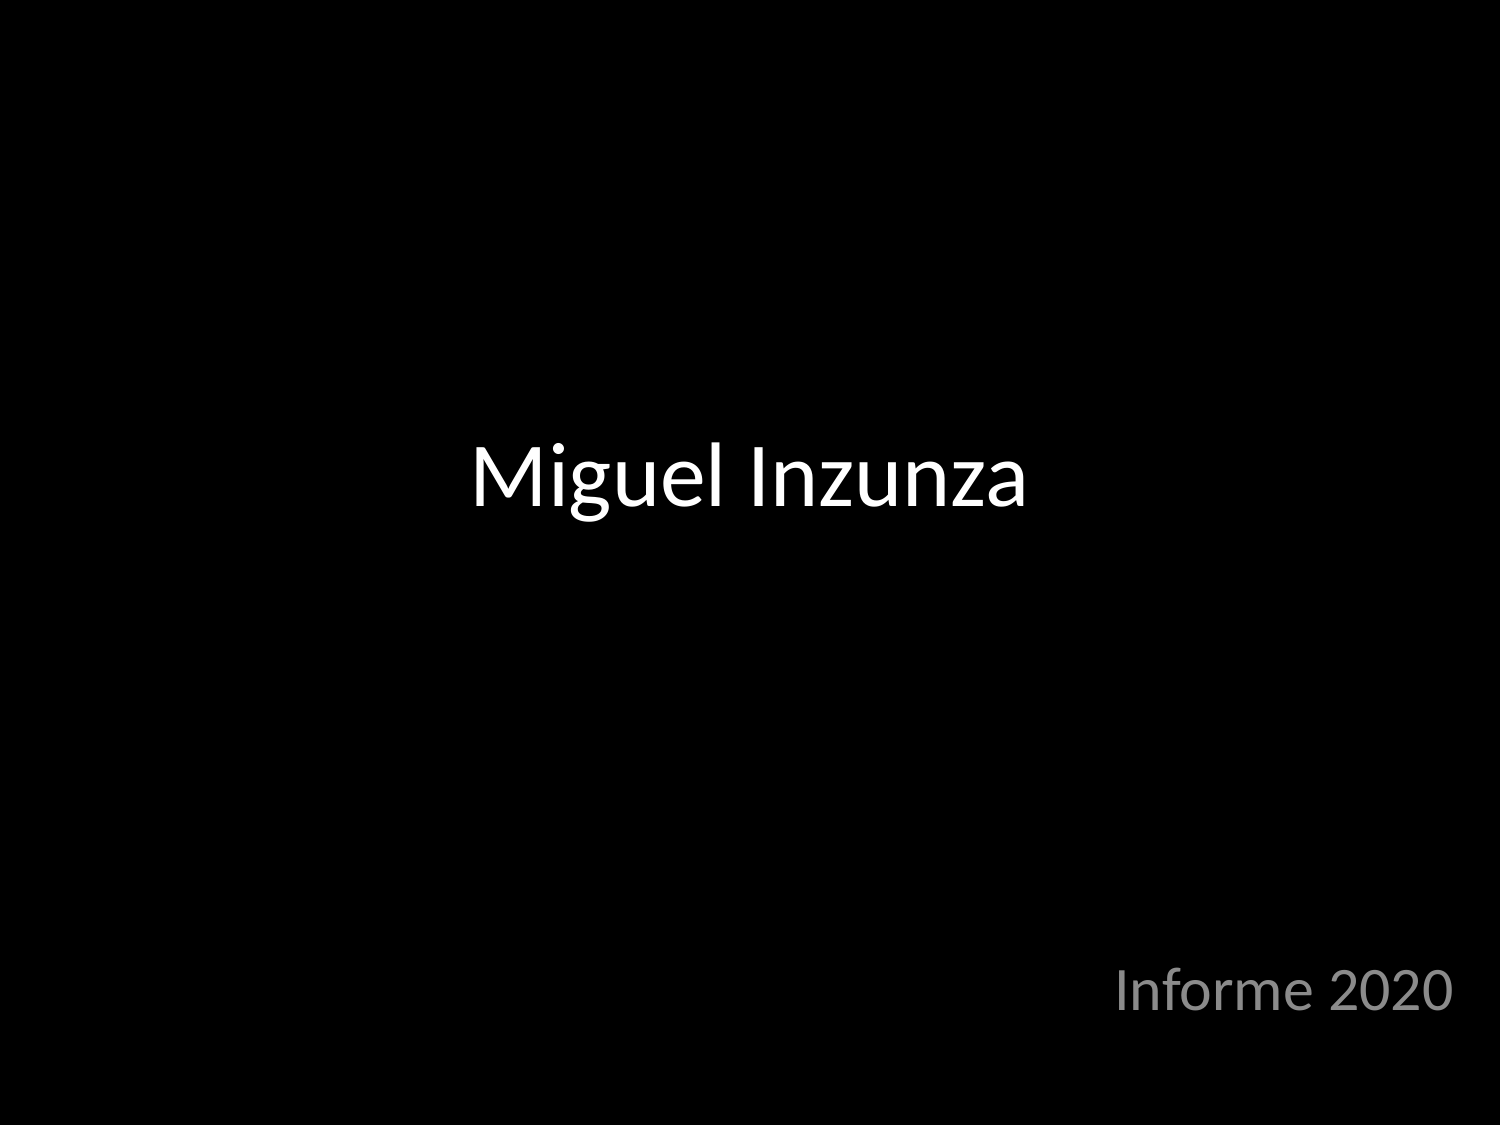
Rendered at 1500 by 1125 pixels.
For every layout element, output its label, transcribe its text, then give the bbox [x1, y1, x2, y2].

title Miguel Inzunza [112, 349, 1388, 591]
subtitle Informe 2020 [1092, 940, 1476, 1031]
